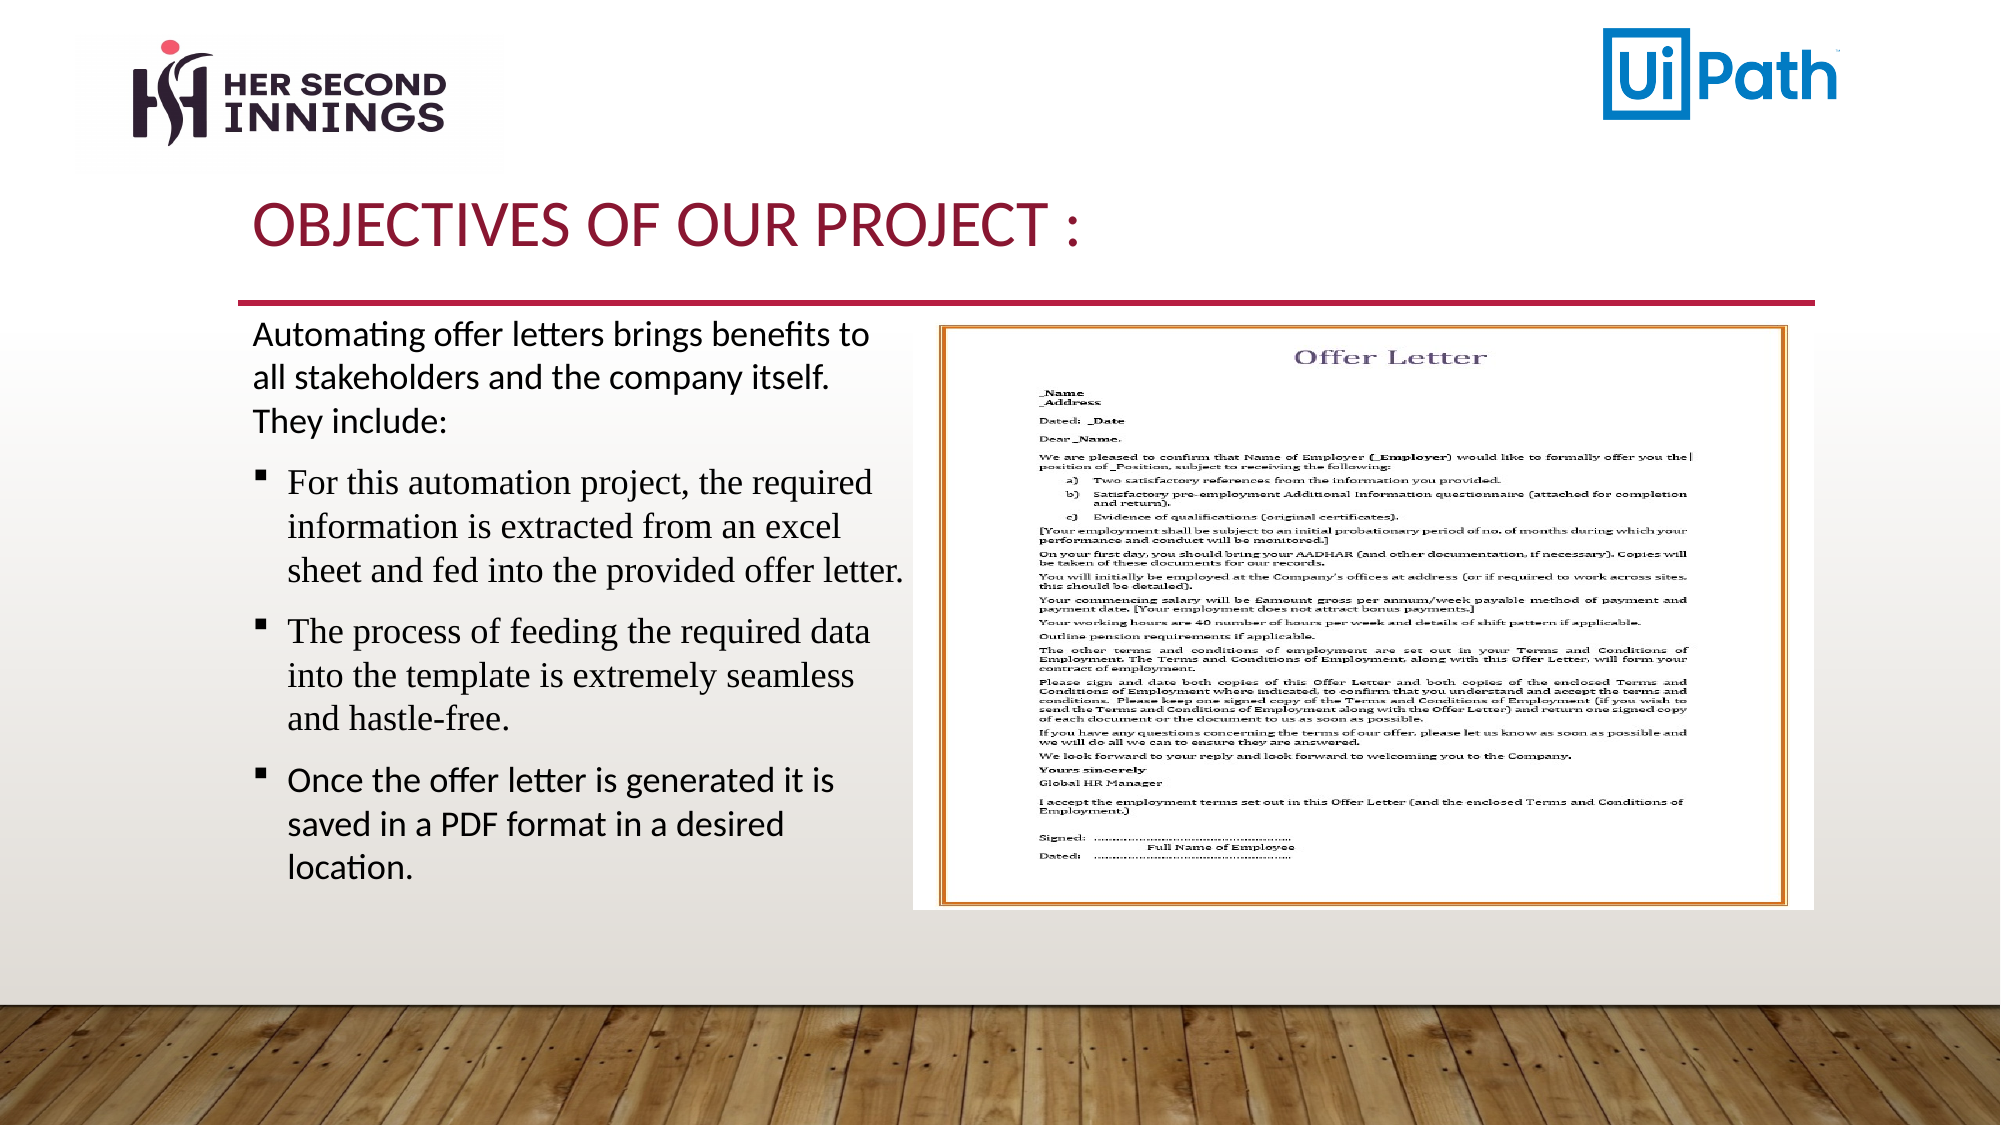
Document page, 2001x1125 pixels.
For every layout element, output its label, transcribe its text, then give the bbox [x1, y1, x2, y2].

picture [0, 1005, 2000, 1125]
picture [1603, 28, 1840, 120]
list Automating offer letters brings benefits to all stakeholders and the company itself. They include: For this automation project, the required information is extracted from an excel sheet and fed into the provided offer letter. The process of feeding the required data into the template is extremely seamless and hastle-free. Once the offer letter is generated it is saved in a PDF format in a desired location. [237, 302, 925, 910]
picture [913, 310, 1814, 910]
title Objectives of our Project : [237, 181, 1814, 310]
picture [75, 28, 505, 174]
